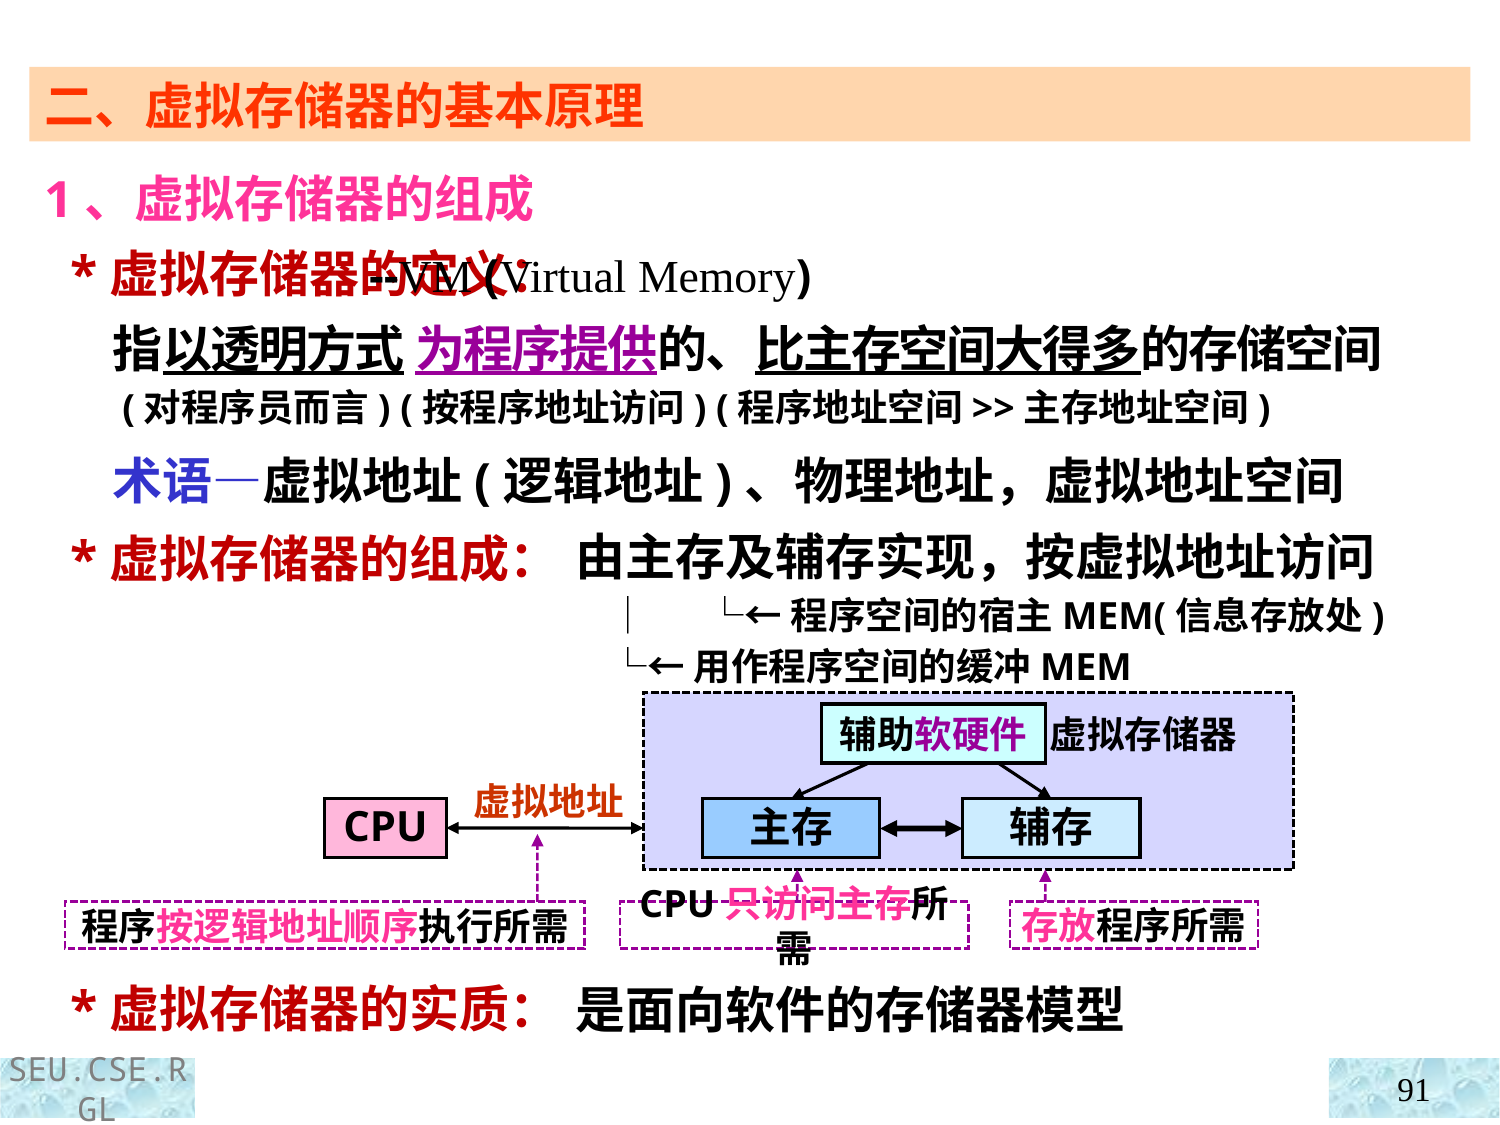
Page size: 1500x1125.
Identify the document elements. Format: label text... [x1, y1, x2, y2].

text_box --VM (Virtual Memory) 指以透明方式 为程序提供的、比主存空间大得多的存储空间 (对程序员而言) (按程序地址访问) (程序地址空间>>主存地址空间) 术语—虚拟地址(逻辑地址)、物理地址，虚拟地址空间 [29, 219, 1477, 518]
text_box 二、虚拟存储器的基本原理 [29, 66, 1471, 142]
slide_number 91 [1328, 1058, 1500, 1118]
text_box 1、虚拟存储器的组成 *虚拟存储器的定义： *虚拟存储器的组成： *虚拟存储器的实质： [29, 518, 560, 1045]
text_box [0, 1058, 195, 1118]
text_box 1、虚拟存储器的组成 *虚拟存储器的定义： *虚拟存储器的组成： *虚拟存储器的实质： [29, 145, 620, 219]
text_box 是面向软件的存储器模型 [560, 955, 1471, 1046]
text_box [324, 692, 1294, 870]
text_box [64, 833, 1259, 950]
text_box 由主存及辅存实现，按虚拟地址访问 │ └←程序空间的宿主MEM(信息存放处) └←用作程序空间的缓冲MEM [560, 503, 1483, 696]
